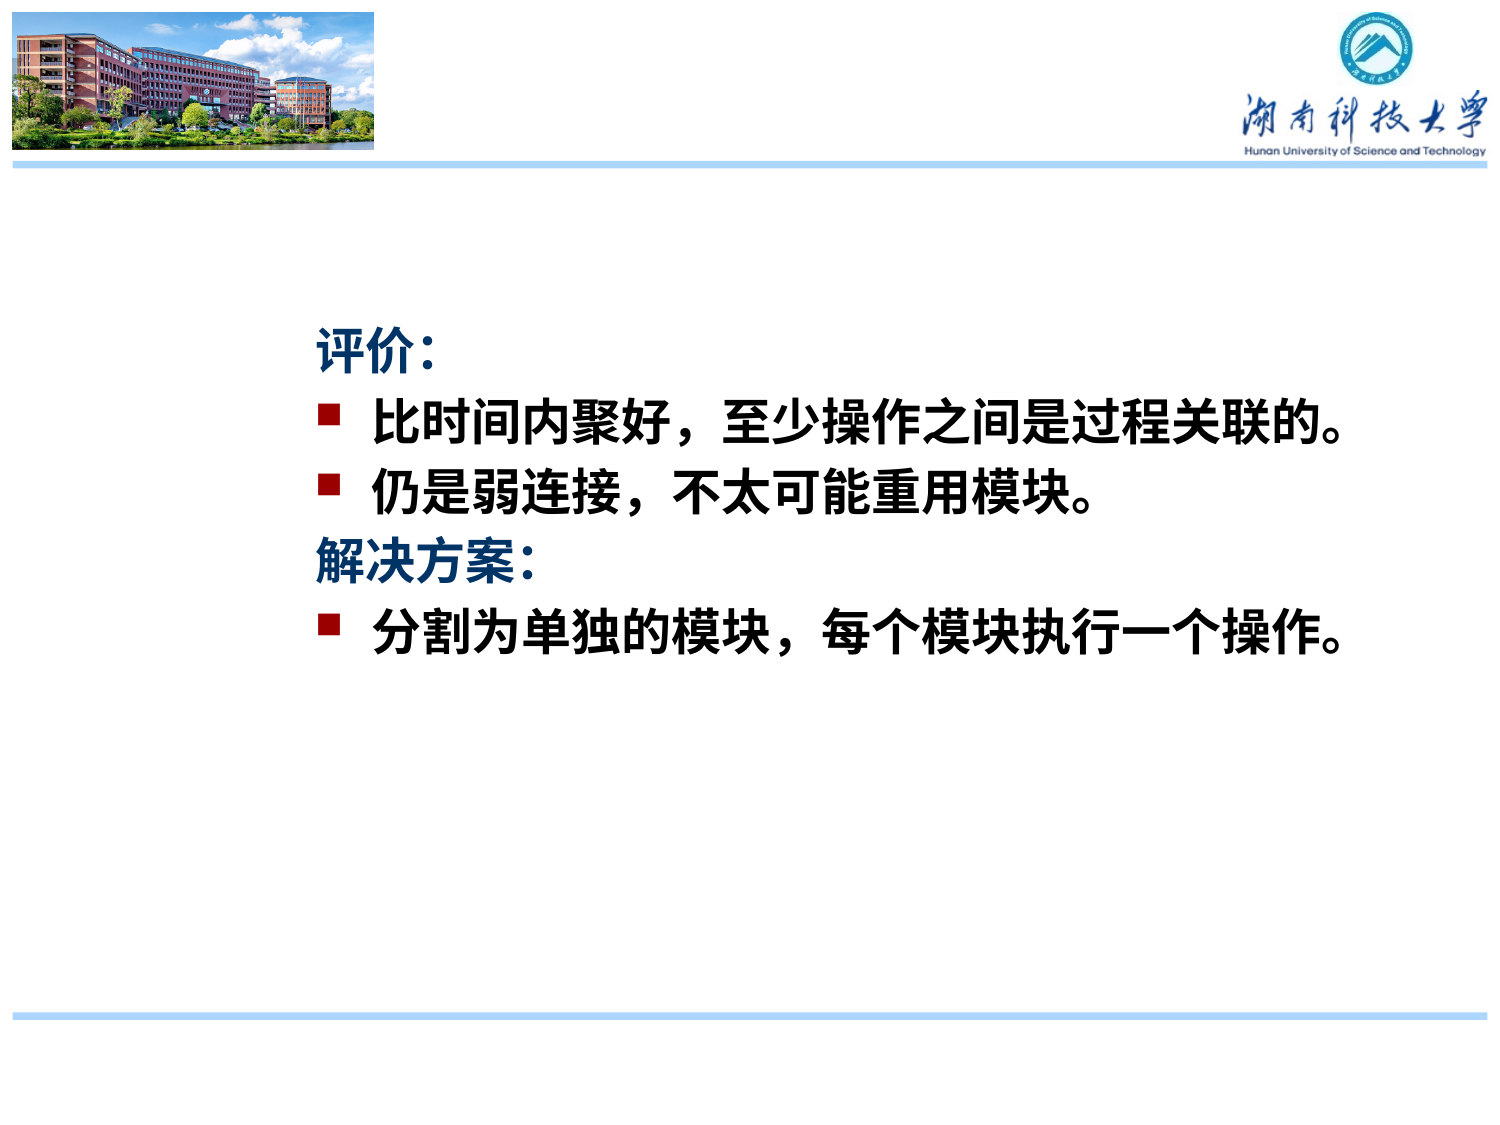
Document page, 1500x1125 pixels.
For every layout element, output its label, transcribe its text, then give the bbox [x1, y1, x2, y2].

picture [1237, 90, 1492, 161]
picture [1337, 12, 1414, 86]
picture [12, 12, 374, 150]
list 评价： 比时间内聚好，至少操作之间是过程关联的。 仍是弱连接，不太可能重用模块。 解决方案： 分割为单独的模块，每个模块执行一个操作。 [299, 312, 1438, 1001]
